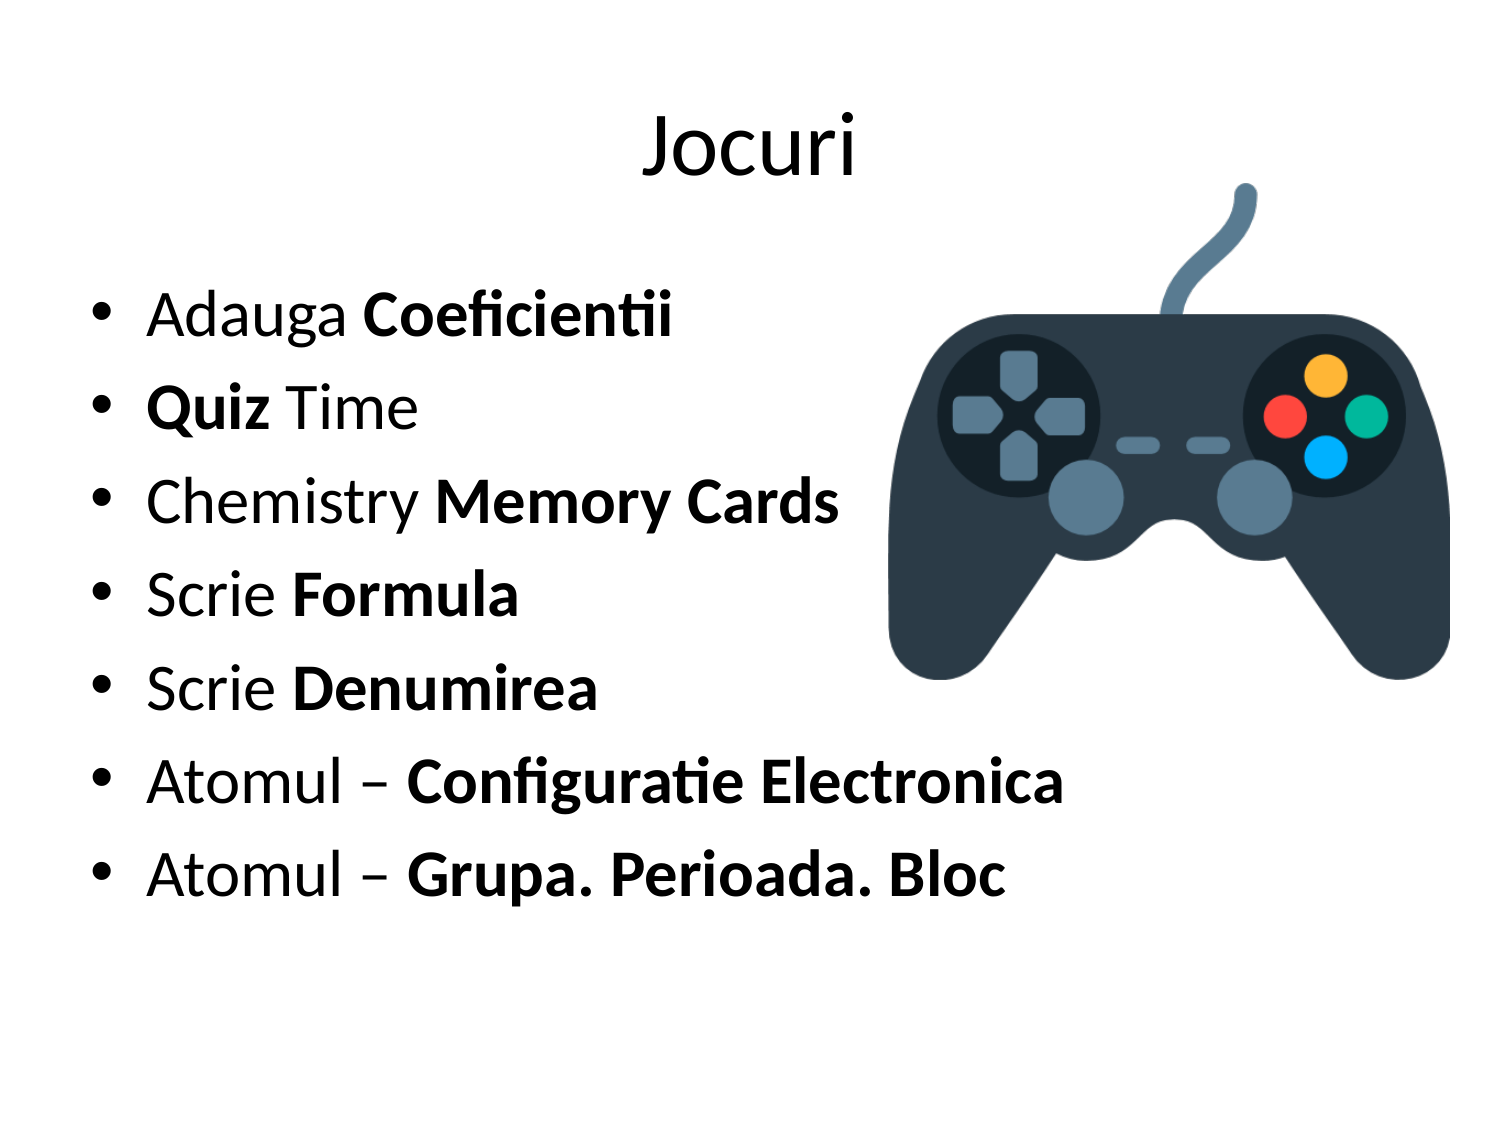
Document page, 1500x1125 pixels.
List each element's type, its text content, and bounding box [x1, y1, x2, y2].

list Adauga Coeficientii Quiz Time Chemistry Memory Cards Scrie Formula Scrie Denumirea Atomul – Configuratie Electronica Atomul – Grupa. Perioada. Bloc [75, 262, 1425, 1005]
picture [887, 149, 1450, 713]
title Jocuri [75, 45, 1425, 233]
